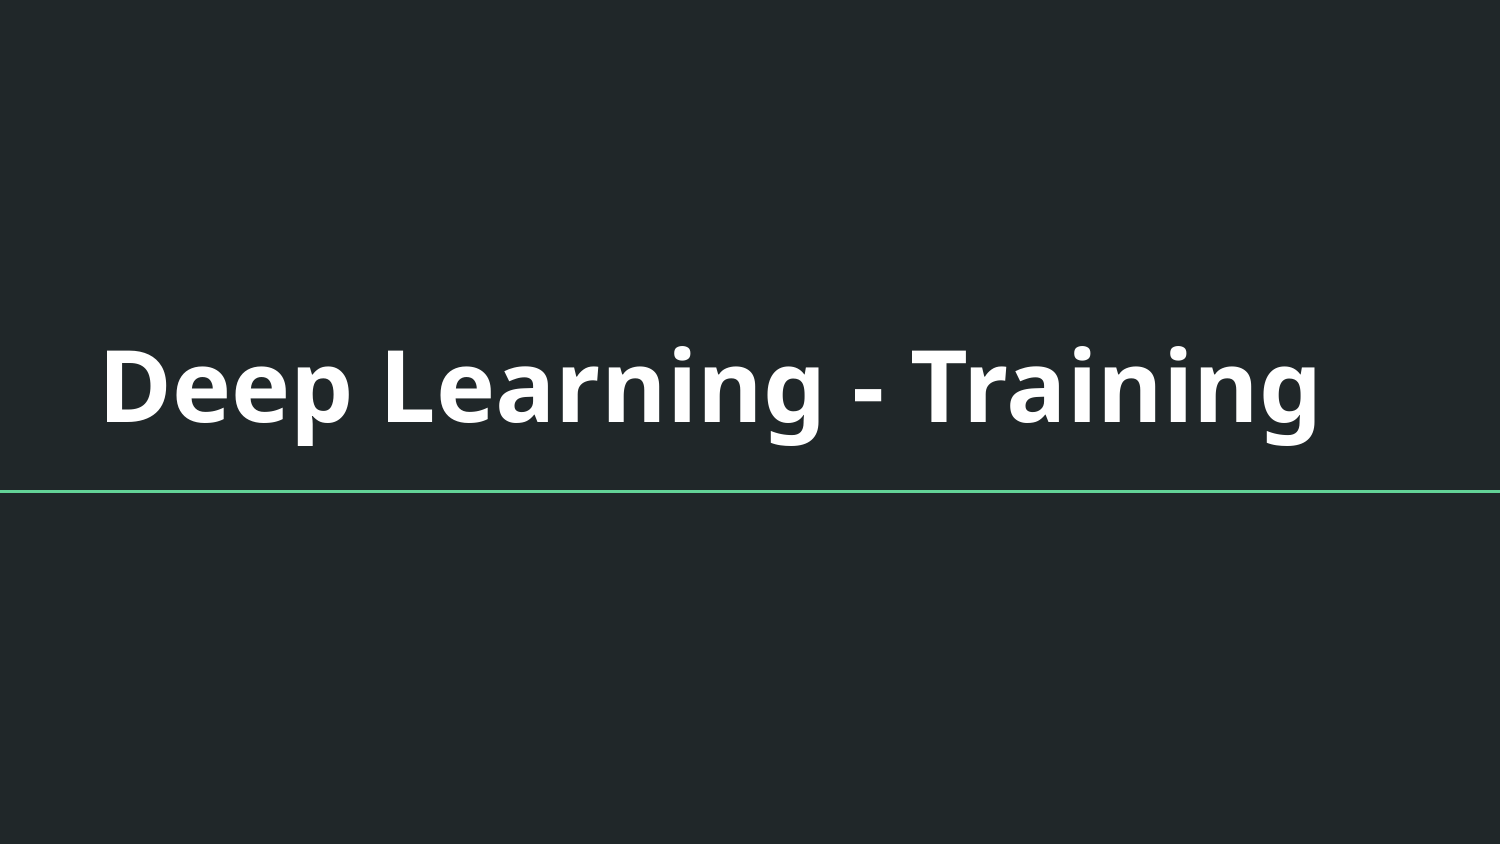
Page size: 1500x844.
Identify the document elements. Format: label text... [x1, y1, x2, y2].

title Deep Learning - Training [83, 206, 1417, 467]
